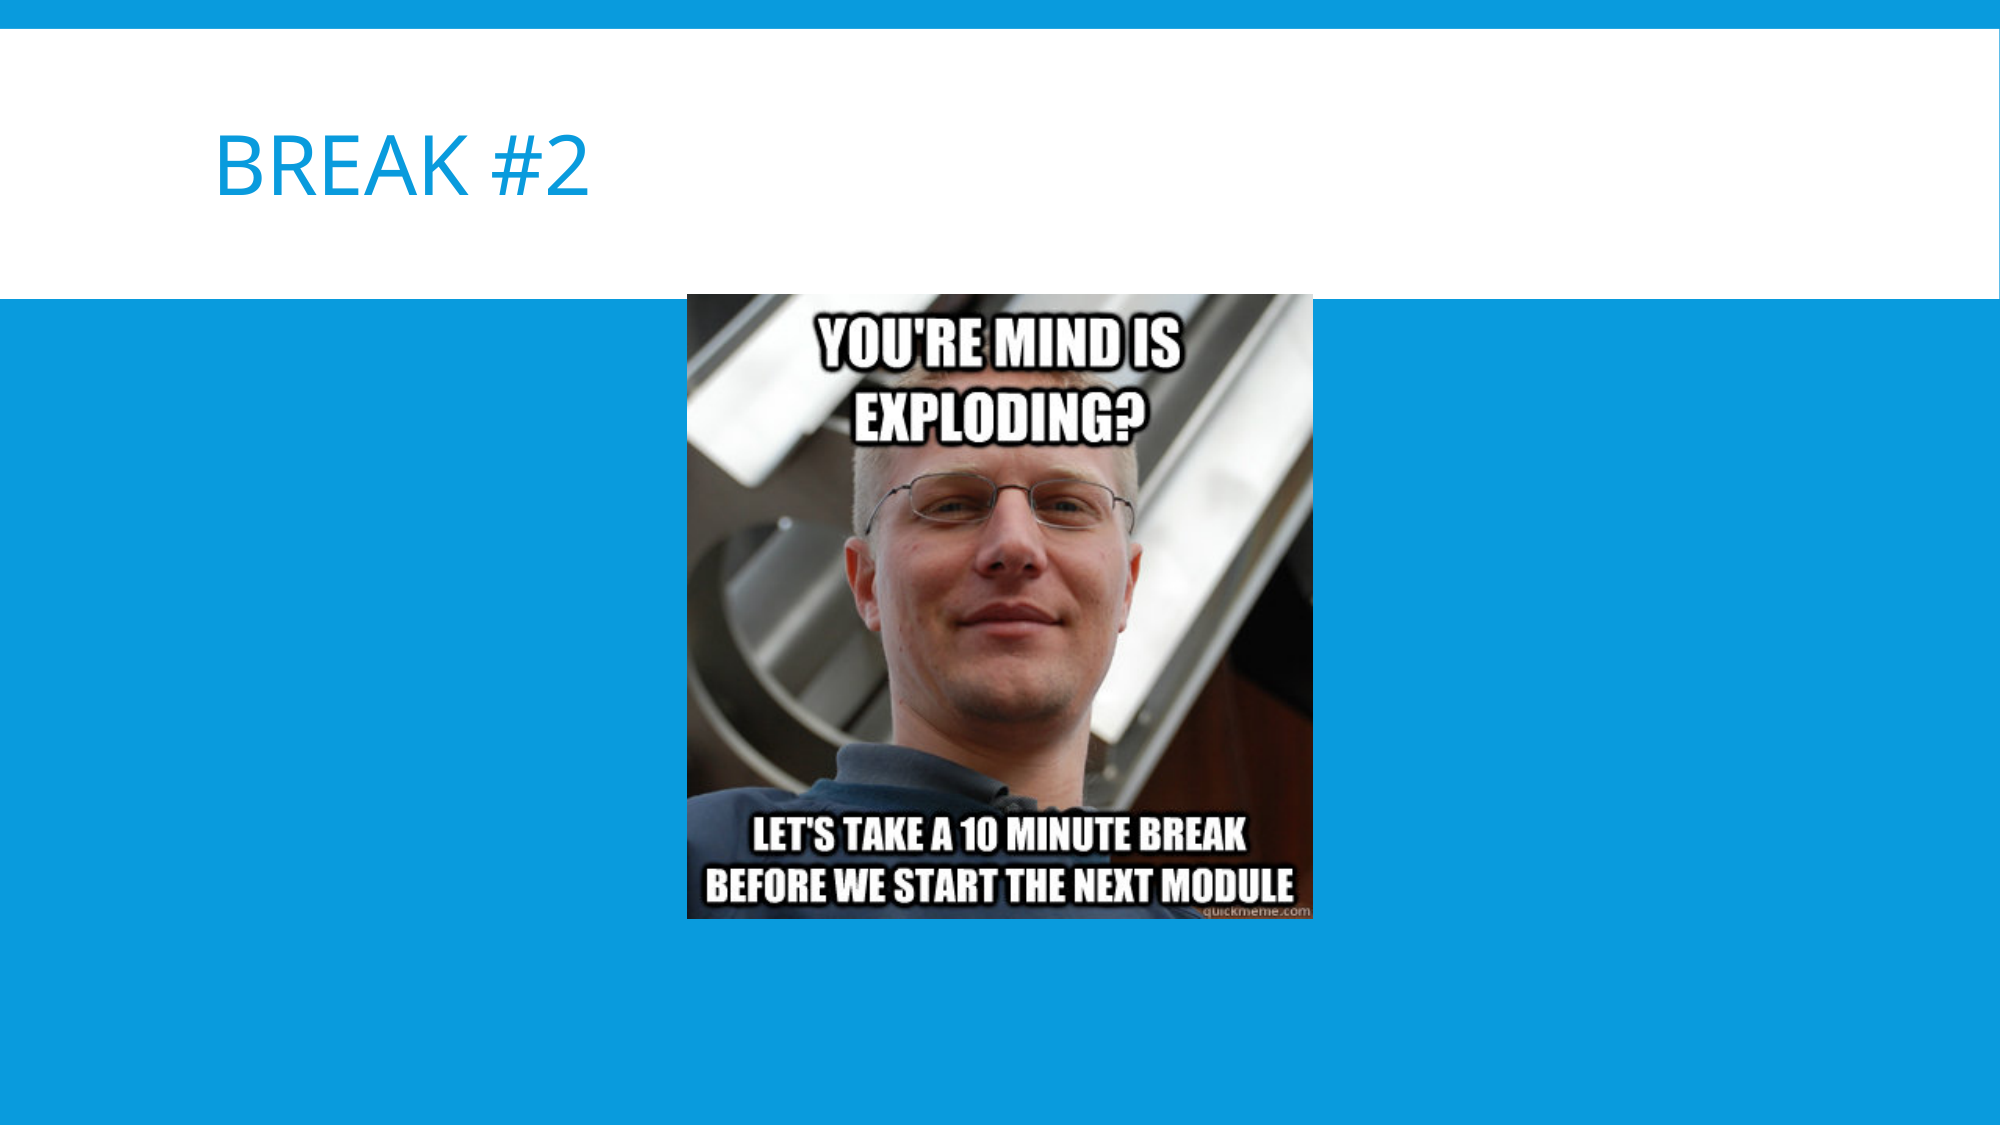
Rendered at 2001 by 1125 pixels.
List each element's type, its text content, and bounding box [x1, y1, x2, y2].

picture [687, 293, 1313, 918]
title Break #2 [197, 46, 1803, 295]
